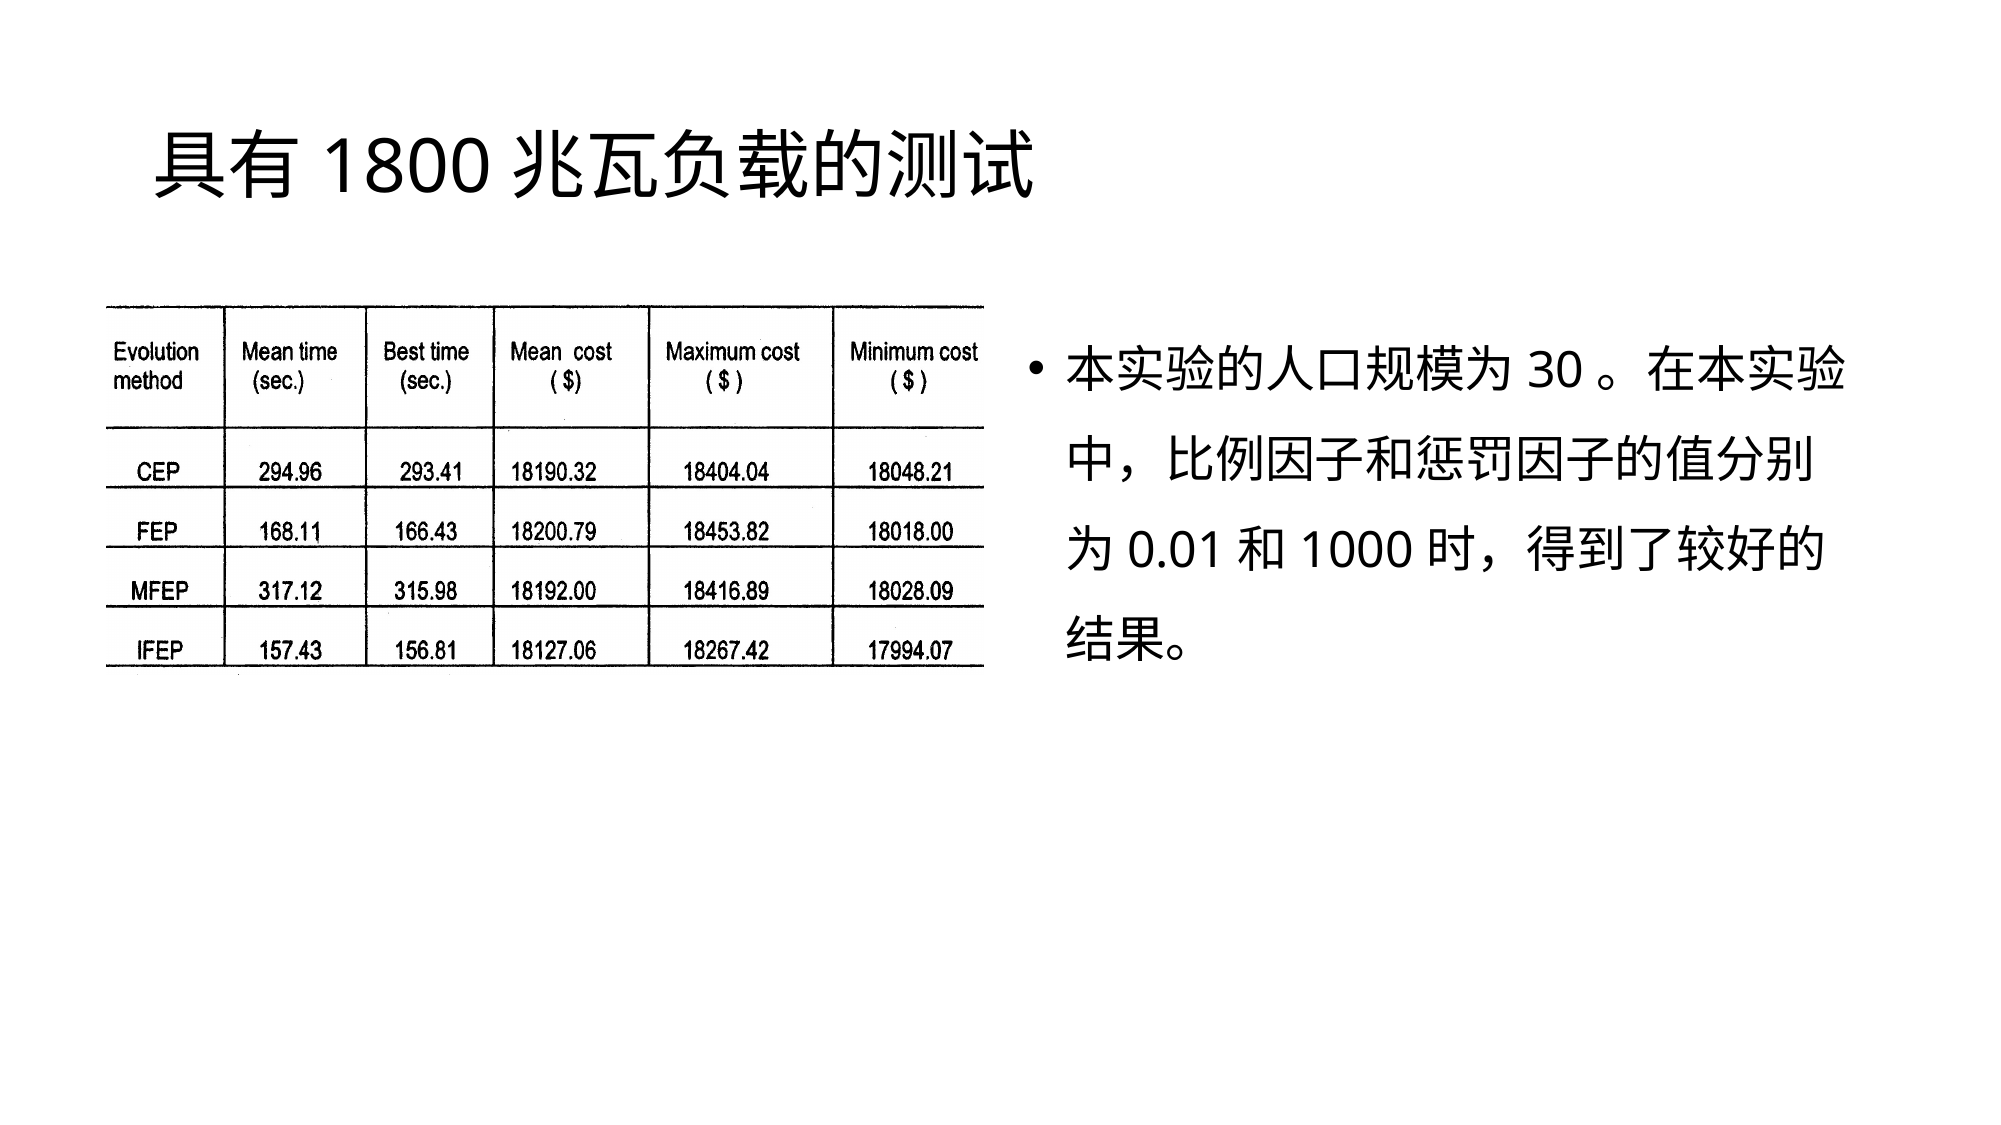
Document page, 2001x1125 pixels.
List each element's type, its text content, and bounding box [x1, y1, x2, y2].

list 本实验的人口规模为30。在本实验中，比例因子和惩罚因子的值分别为0.01和1000时，得到了较好的结果。 [1012, 299, 1863, 1014]
title 具有1800兆瓦负载的测试 [137, 59, 1863, 278]
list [106, 299, 984, 675]
